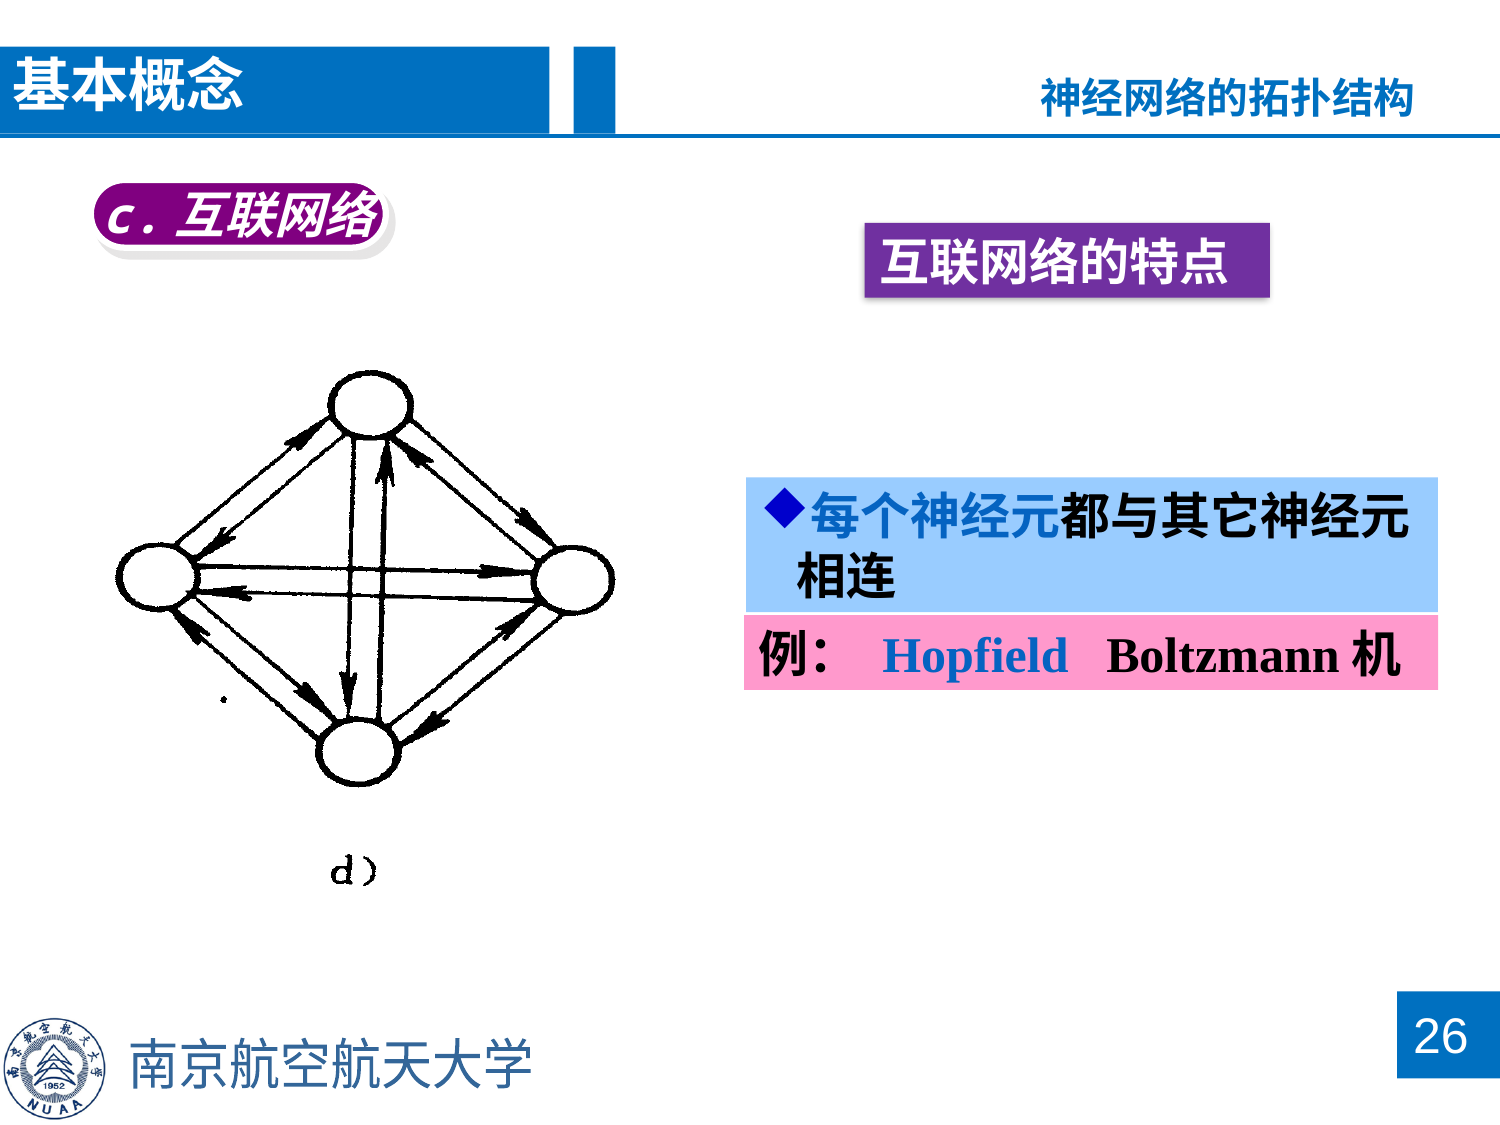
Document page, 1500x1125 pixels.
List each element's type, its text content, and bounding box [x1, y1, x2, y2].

text_box 基本概念 [0, 40, 264, 126]
text_box 互联网络的特点 [864, 222, 1270, 298]
text_box 神经网络的拓扑结构 [673, 64, 1431, 130]
text_box 每个神经元都与其它神经元相连 [746, 477, 1438, 613]
text_box c.互联网络 [90, 179, 386, 248]
text_box 例： Hopfield Boltzmann机 [744, 615, 1439, 690]
picture [79, 338, 642, 918]
picture [0, 1012, 111, 1125]
